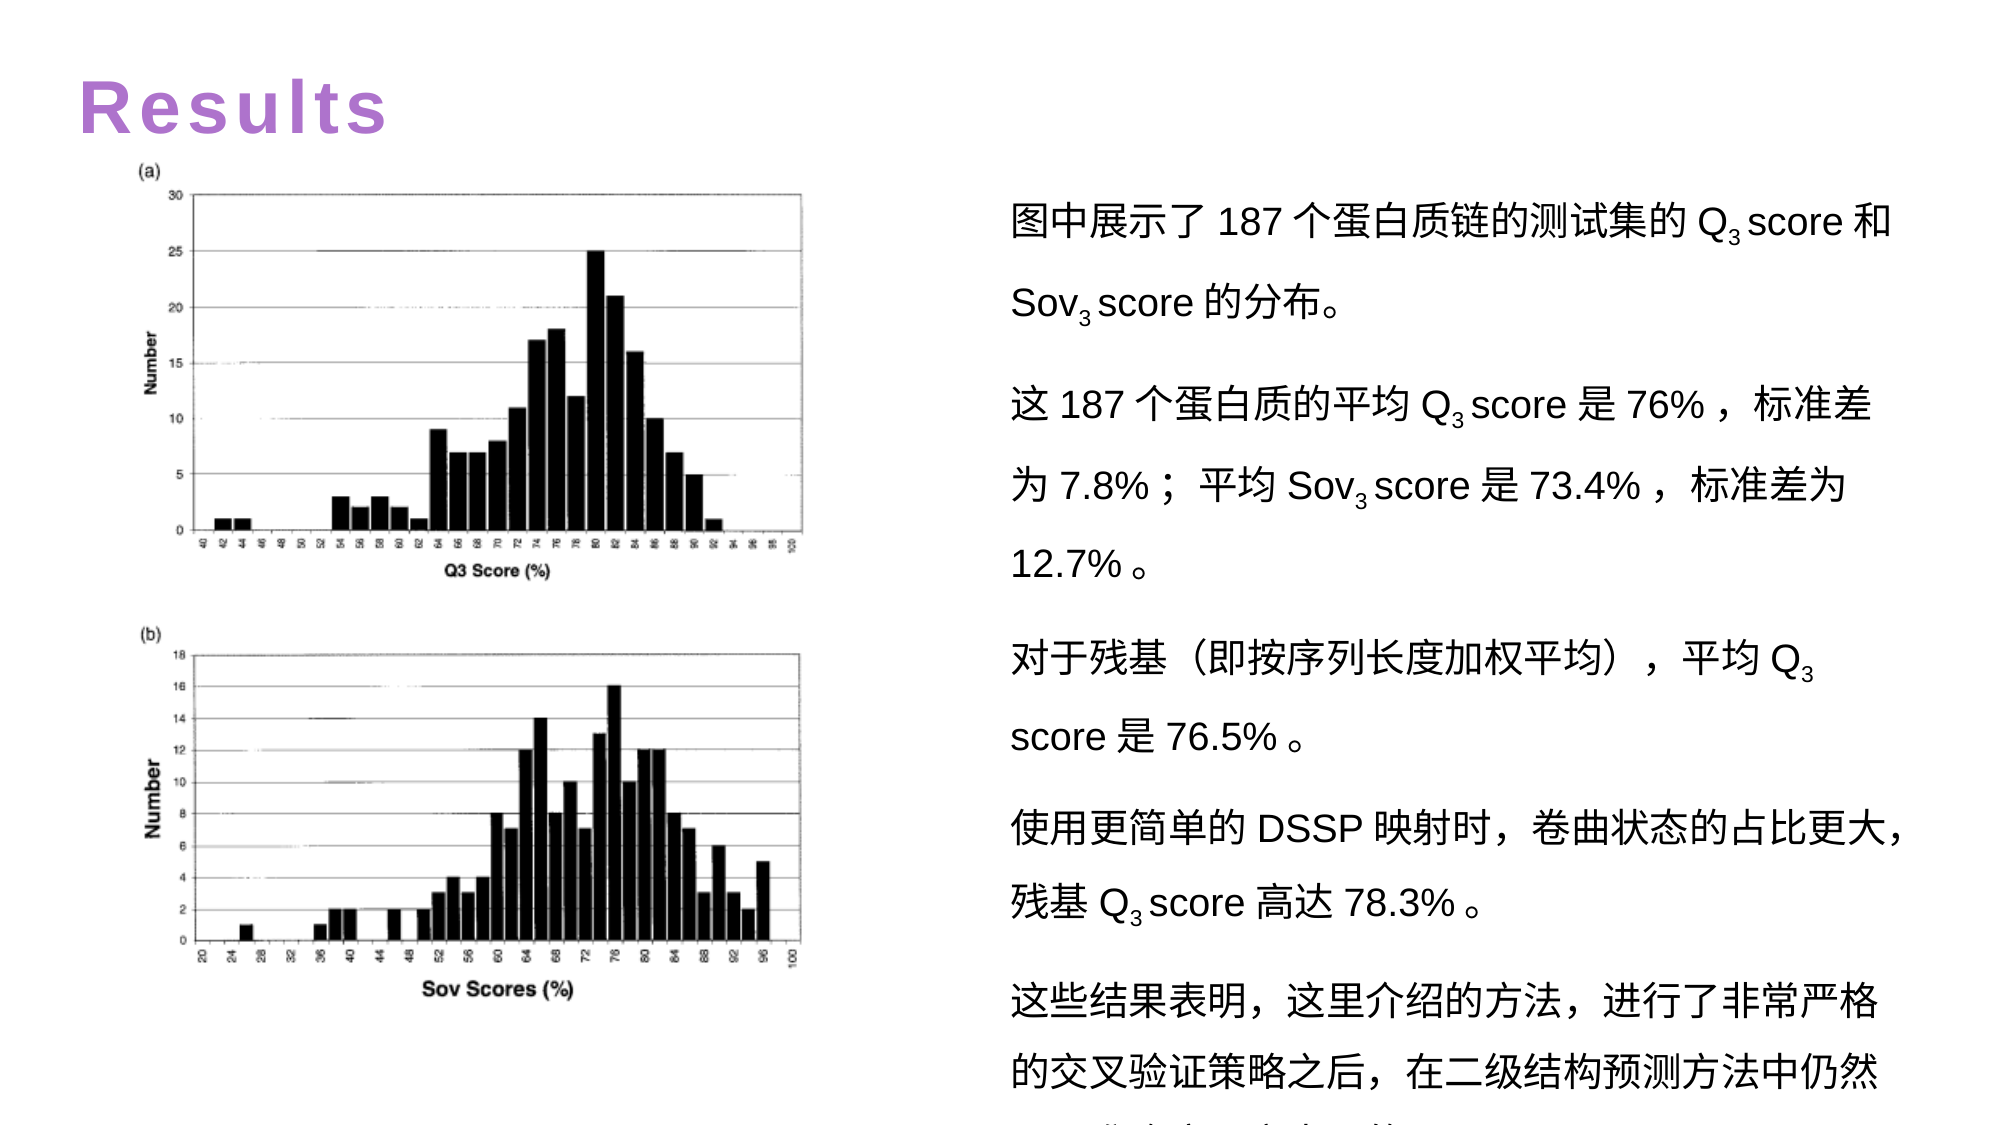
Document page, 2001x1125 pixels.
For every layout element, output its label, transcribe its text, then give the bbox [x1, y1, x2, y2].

text_box 图中展示了187个蛋白质链的测试集的Q3 score和Sov3 score的分布。 这187个蛋白质的平均Q3 score是76%，标准差为7.8%；平均Sov3 score是73.4%，标准差为12.7%。 对于残基（即按序列长度加权平均），平均Q3 score是76.5%。 使用更简单的DSSP映射时，卷曲状态的占比更大，残基Q3 score高达78.3%。 这些结果表明，这里介绍的方法，进行了非常严格的交叉验证策略之后，在二级结构预测方法中仍然属于准确度最高水平的。 [995, 161, 1924, 1041]
text_box Results [63, 45, 1864, 162]
picture [135, 161, 805, 586]
picture [137, 623, 805, 1003]
